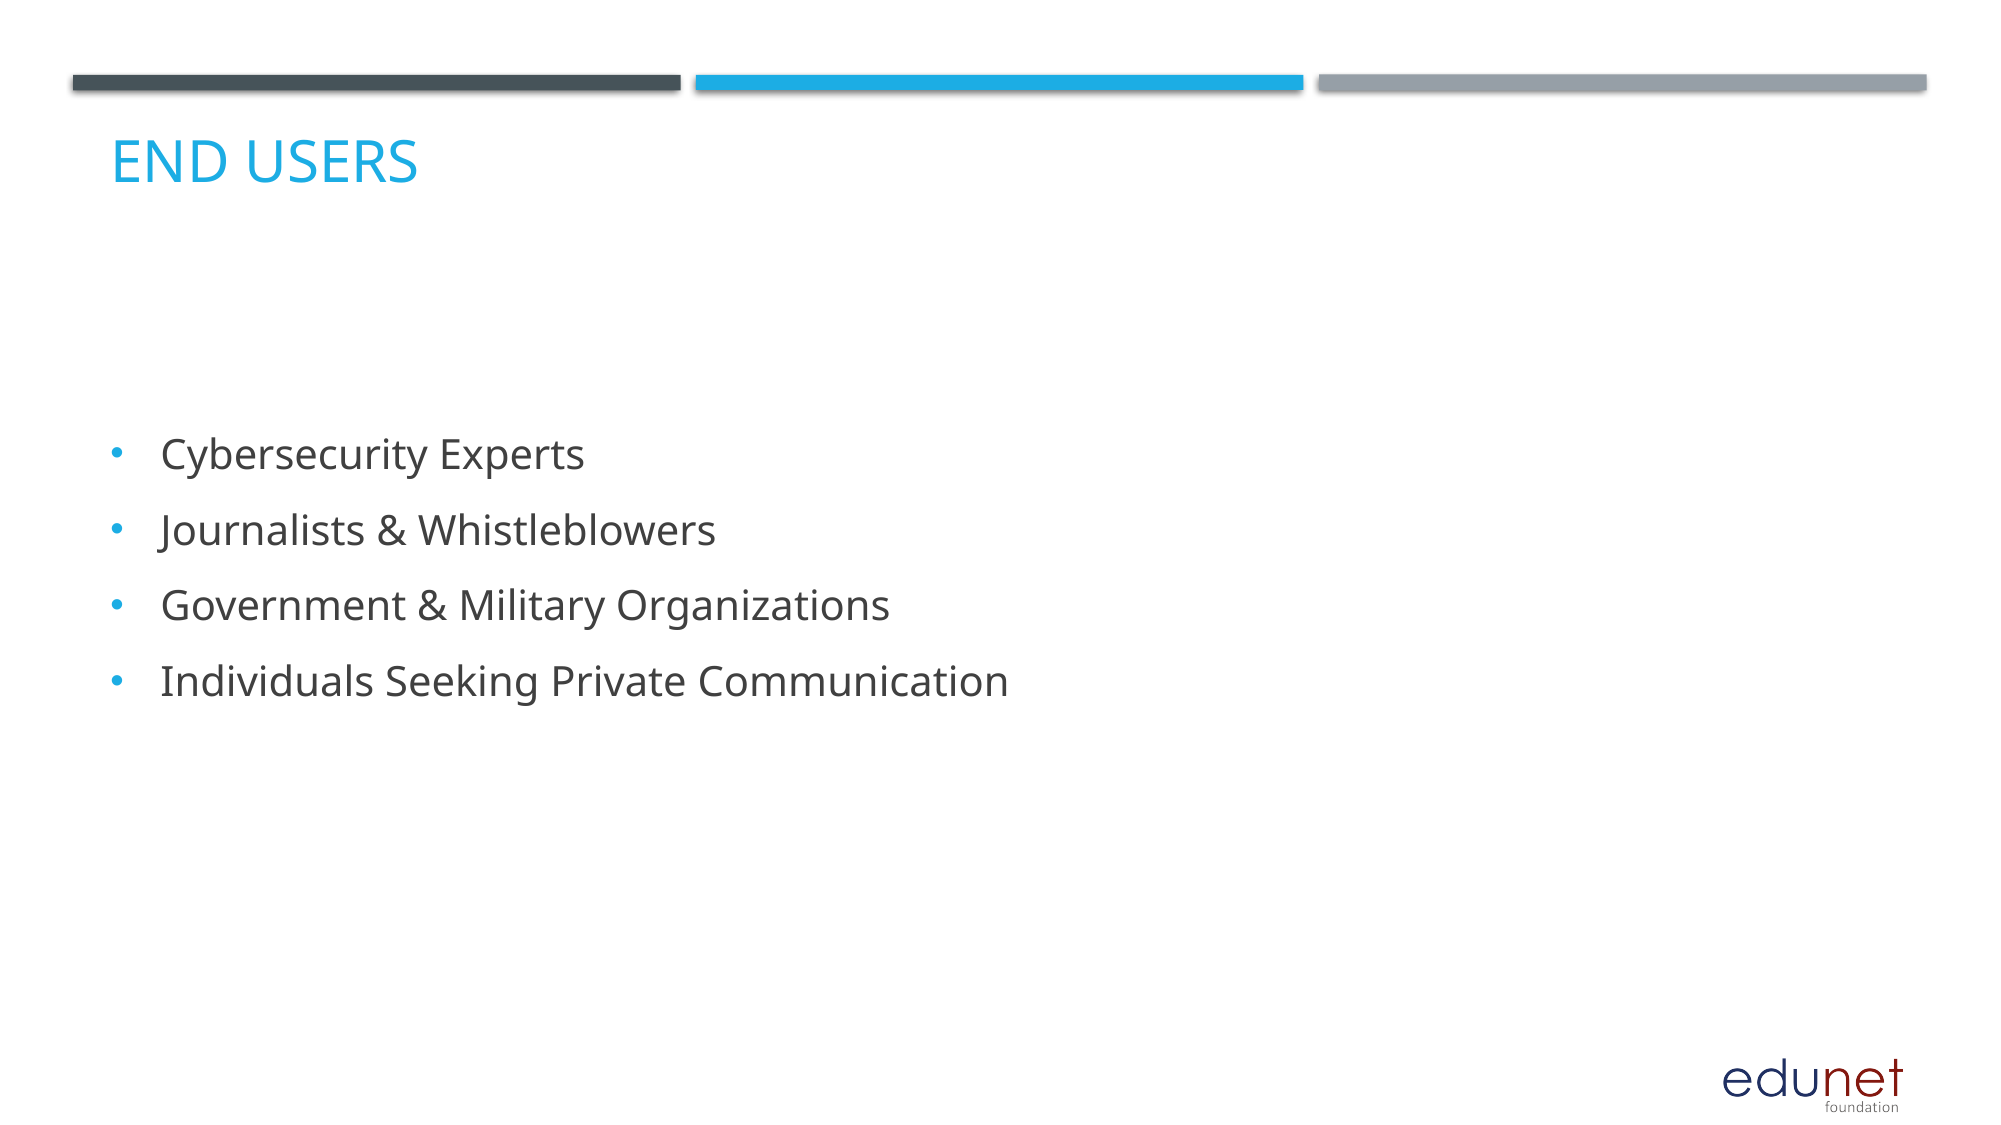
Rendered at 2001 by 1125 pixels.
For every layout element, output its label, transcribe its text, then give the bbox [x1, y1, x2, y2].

list Cybersecurity Experts Journalists & Whistleblowers Government & Military Organizations Individuals Seeking Private Communication [95, 213, 1905, 981]
title End users [95, 115, 1905, 203]
picture [1719, 1056, 1905, 1116]
